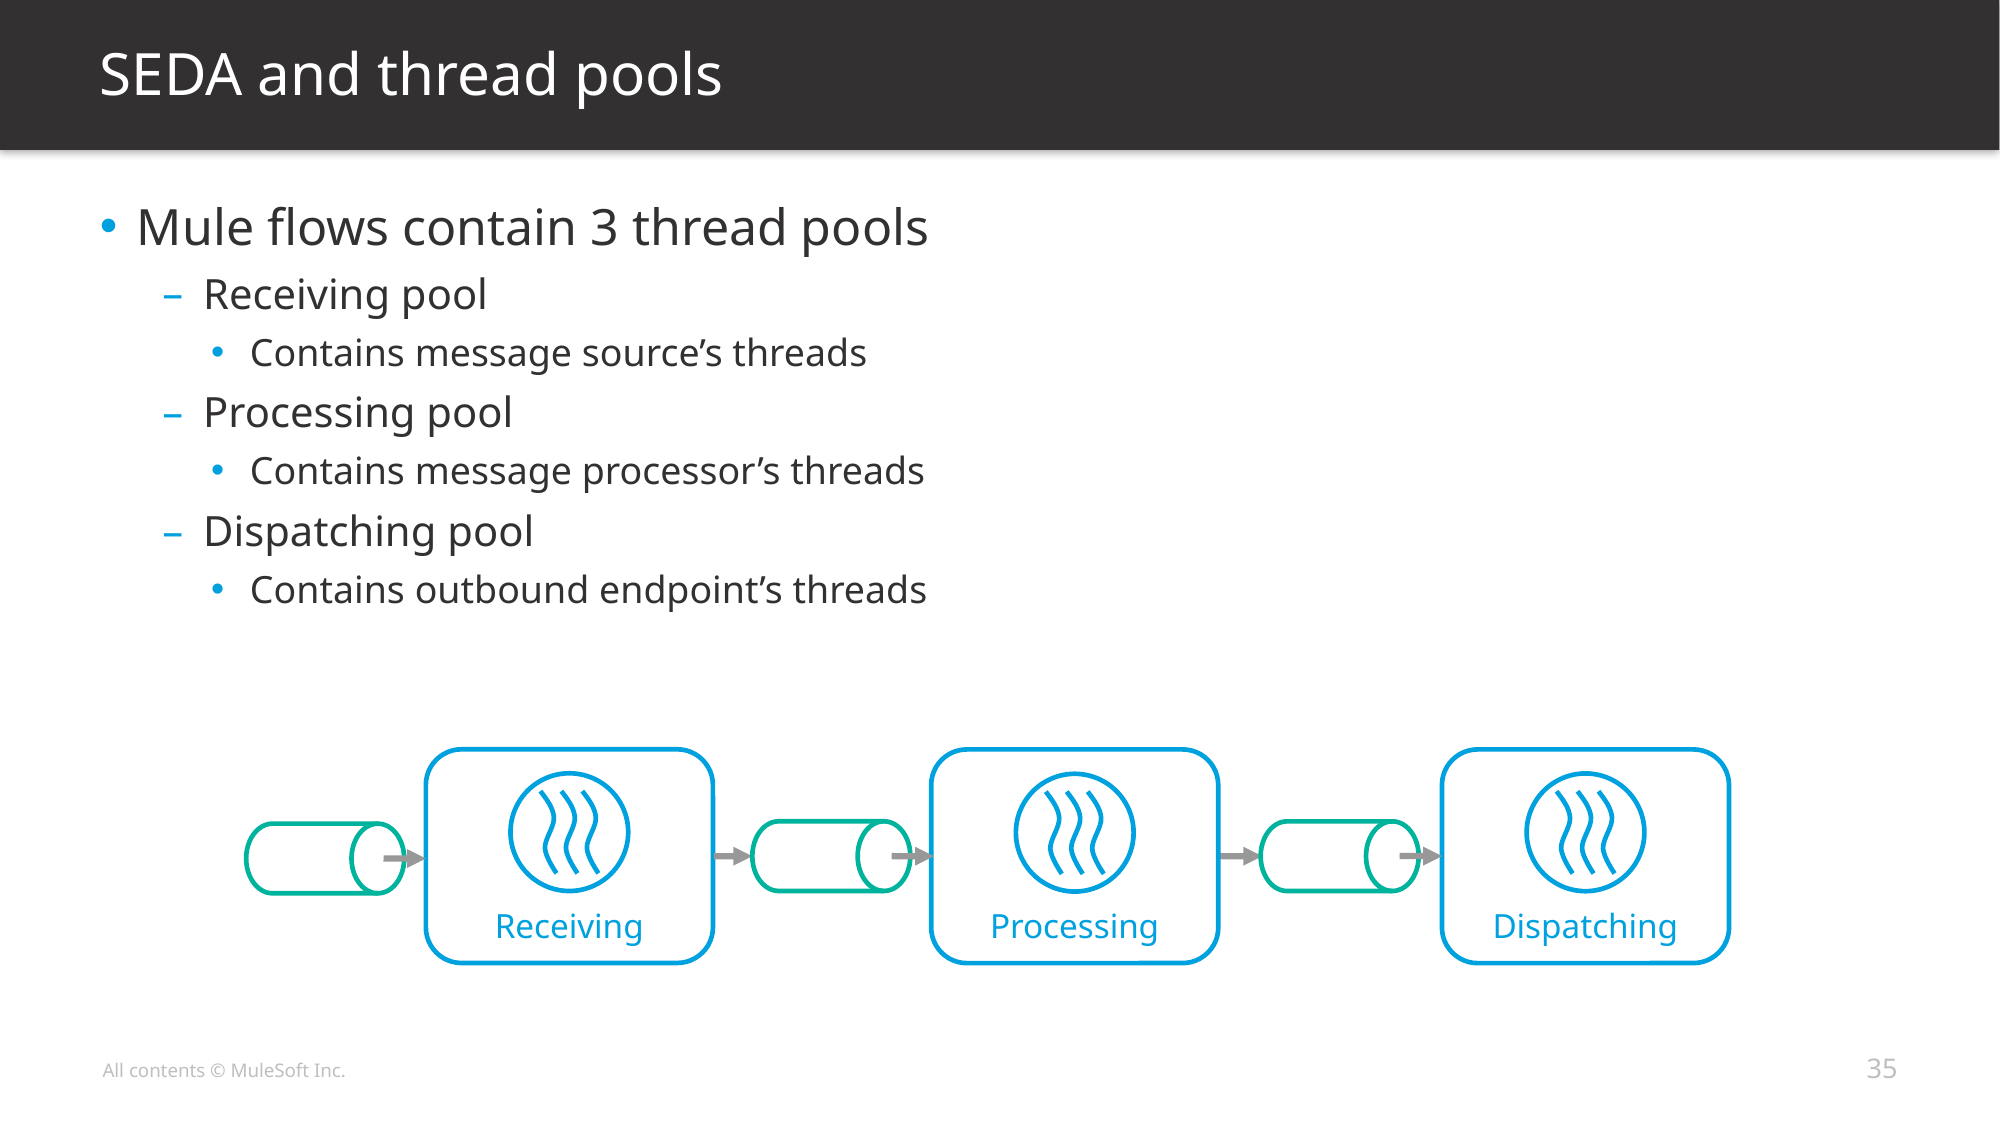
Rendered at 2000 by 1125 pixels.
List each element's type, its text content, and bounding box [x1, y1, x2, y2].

slide_number 35 [1785, 1039, 1898, 1100]
text_box [752, 821, 911, 891]
title SEDA and thread pools [99, 0, 1656, 148]
list Mule flows contain 3 thread pools Receiving pool Contains message source’s threads Processing pool Contains message processor’s threads Dispatching pool Contains outbound endpoint’s threads [99, 195, 1898, 1019]
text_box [930, 749, 1219, 964]
text_box [246, 823, 405, 894]
text_box [1260, 821, 1419, 892]
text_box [510, 773, 629, 892]
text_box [1441, 749, 1730, 964]
